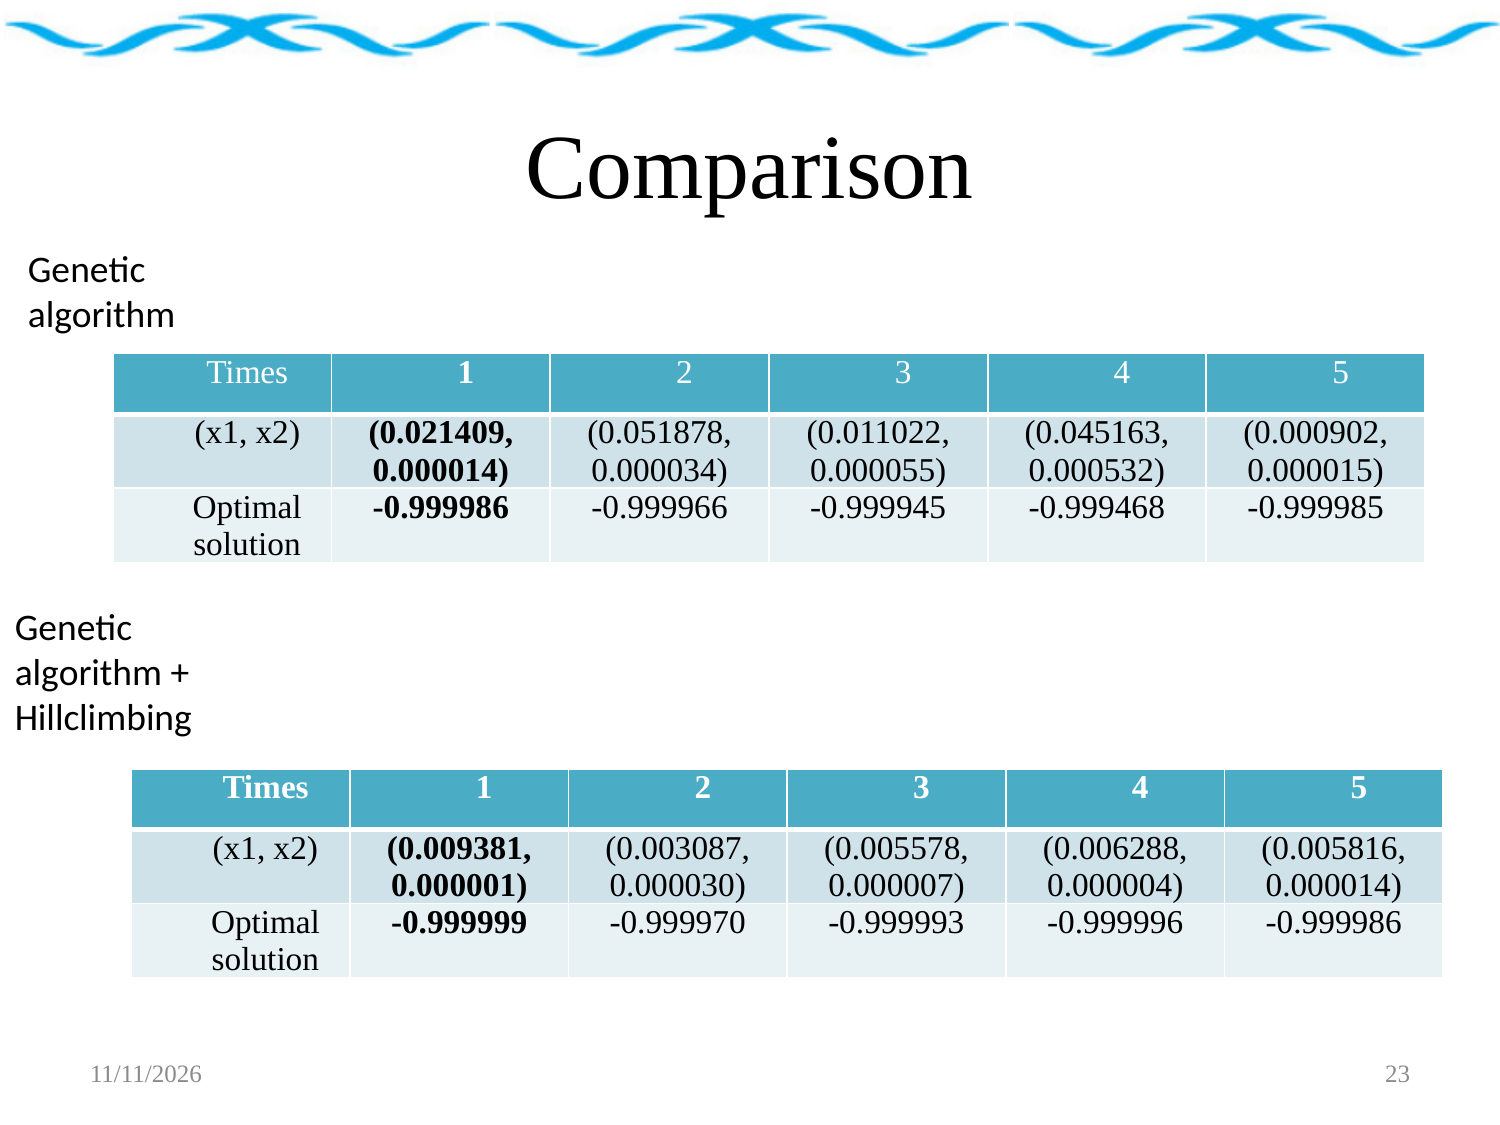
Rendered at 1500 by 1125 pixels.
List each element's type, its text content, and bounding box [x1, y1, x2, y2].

table_cell -0.999970 [569, 904, 786, 977]
table_cell -0.999986 [1225, 904, 1442, 977]
text_box Genetic algorithm [13, 237, 198, 343]
table_cell (0.009381, 0.000001) [351, 832, 568, 903]
table_cell (0.051878, 0.000034) [551, 417, 768, 487]
table_header 4 [1007, 770, 1224, 827]
table_header 3 [788, 770, 1005, 827]
table_cell (0.045163, 0.000532) [989, 417, 1205, 487]
table_cell -0.999945 [770, 489, 987, 562]
table_cell Optimal solution [132, 904, 349, 977]
table_header 2 [569, 770, 786, 827]
table_cell -0.999966 [551, 489, 768, 562]
table_header 1 [351, 770, 568, 827]
table_cell -0.999996 [1007, 904, 1224, 977]
table_header 5 [1225, 770, 1442, 827]
table_header 1 [332, 354, 549, 412]
table_cell -0.999985 [1207, 489, 1424, 562]
table_cell -0.999999 [351, 904, 568, 977]
table_cell (x1, x2) [114, 417, 331, 487]
table_header 3 [770, 354, 987, 412]
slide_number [75, 1042, 425, 1103]
table_cell (0.011022, 0.000055) [770, 417, 987, 487]
picture [0, 0, 1500, 68]
table_cell (0.005816, 0.000014) [1225, 832, 1442, 903]
text_box Genetic algorithm + Hillclimbing [0, 595, 211, 746]
table_cell (0.021409, 0.000014) [332, 417, 549, 487]
table_cell (0.006288, 0.000004) [1007, 832, 1224, 903]
table_cell Optimal solution [114, 489, 331, 562]
table_header 4 [989, 354, 1205, 412]
table_cell -0.999468 [989, 489, 1205, 562]
table_cell -0.999993 [788, 904, 1005, 977]
table_cell (0.000902, 0.000015) [1207, 417, 1424, 487]
table_header 5 [1207, 354, 1424, 412]
title Comparison [75, 67, 1425, 256]
table_header Times [114, 354, 331, 412]
table_header Times [132, 770, 349, 827]
slide_number 23 [1074, 1042, 1425, 1103]
table_cell (0.005578, 0.000007) [788, 832, 1005, 903]
table_cell -0.999986 [332, 489, 549, 562]
table_header 2 [551, 354, 768, 412]
table_cell (0.003087, 0.000030) [569, 832, 786, 903]
table_cell (x1, x2) [132, 832, 349, 903]
